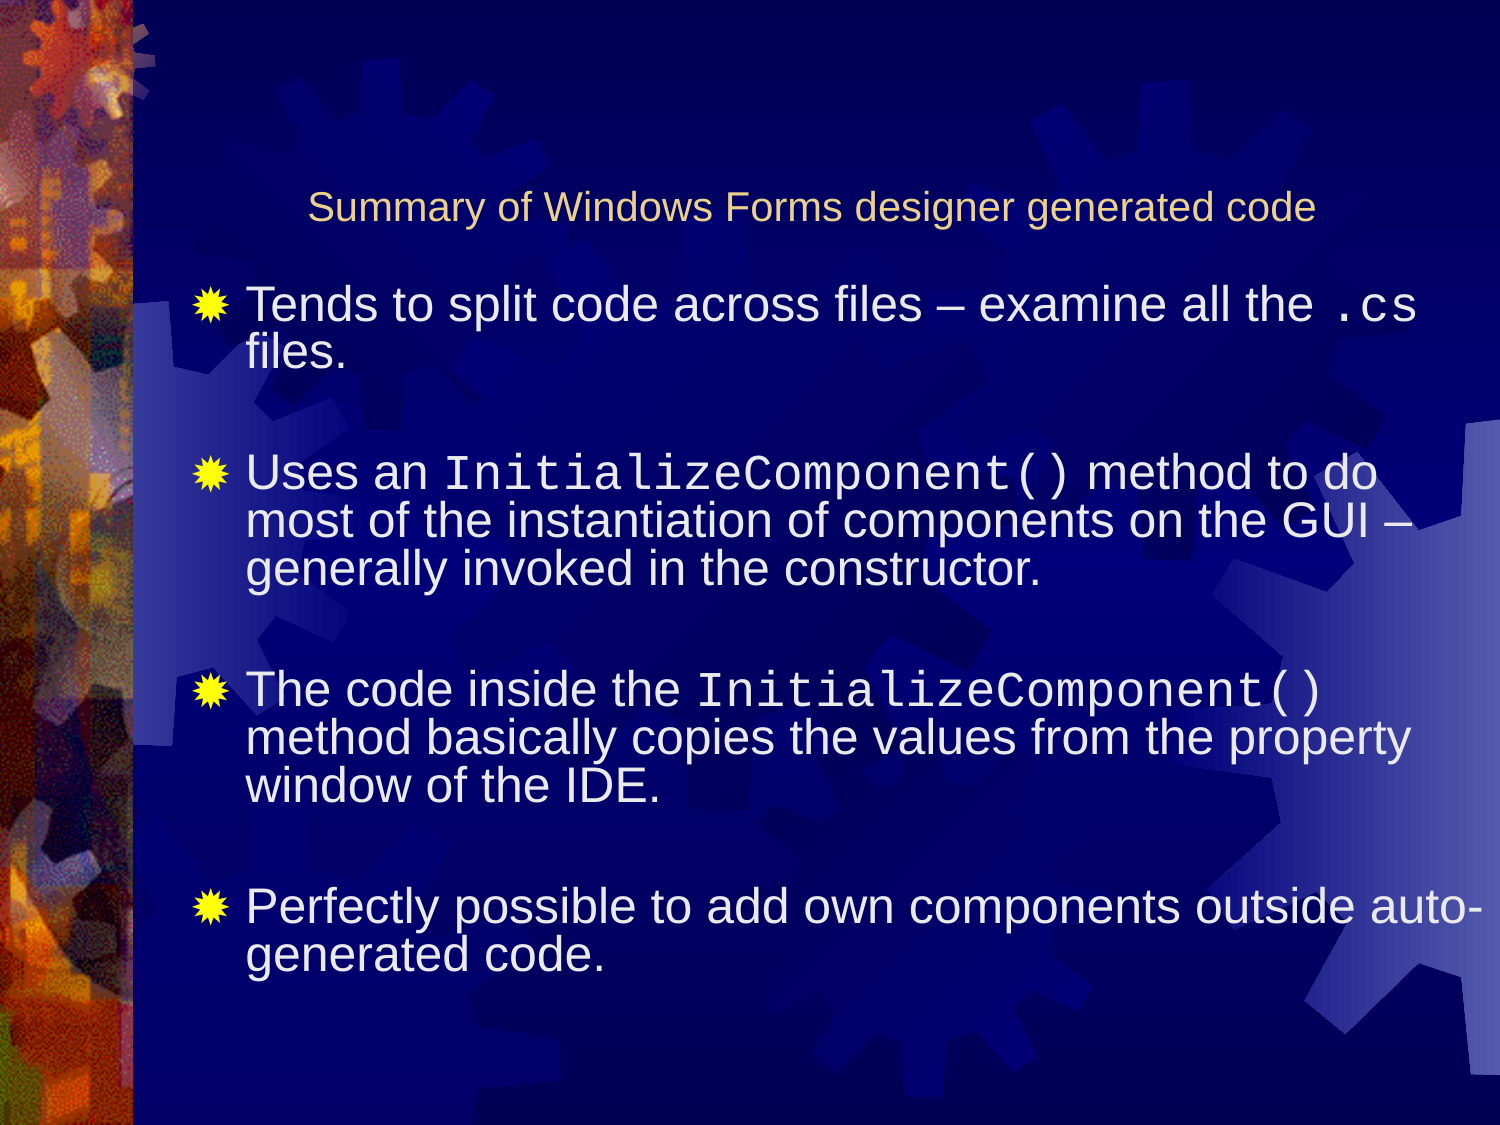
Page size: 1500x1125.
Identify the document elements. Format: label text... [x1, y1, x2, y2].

title Summary of Windows Forms designer generated code [174, 50, 1450, 238]
picture [0, 0, 133, 1125]
list Tends to split code across files – examine all the .cs files. Uses an InitializeComponent() method to do most of the instantiation of components on the GUI – generally invoked in the constructor. The code inside the InitializeComponent() method basically copies the values from the property window of the IDE. Perfectly possible to add own components outside auto-generated code. [174, 275, 1500, 1024]
